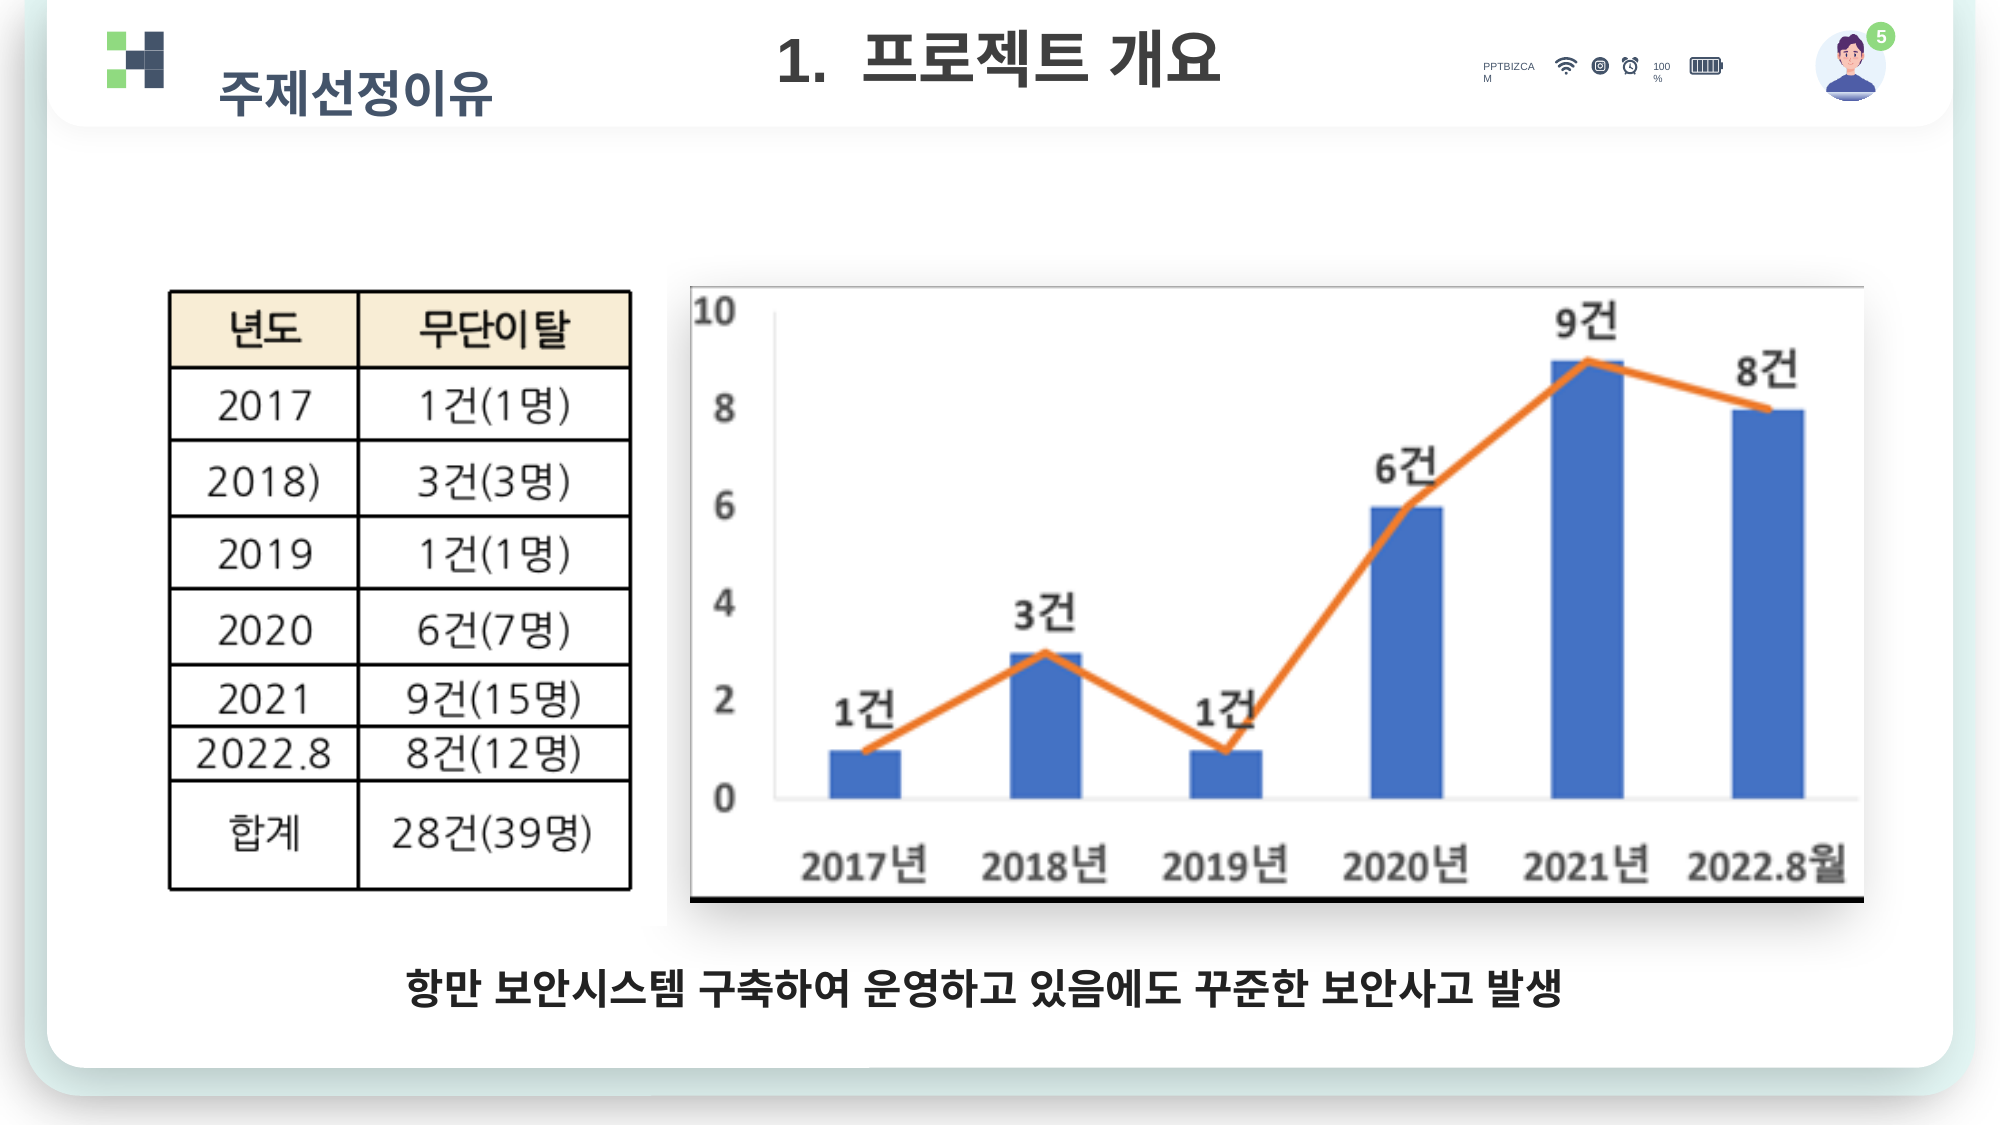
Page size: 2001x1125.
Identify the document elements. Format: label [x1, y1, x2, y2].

picture [689, 285, 1864, 903]
picture [152, 262, 667, 926]
text_box [24, 0, 1976, 1096]
